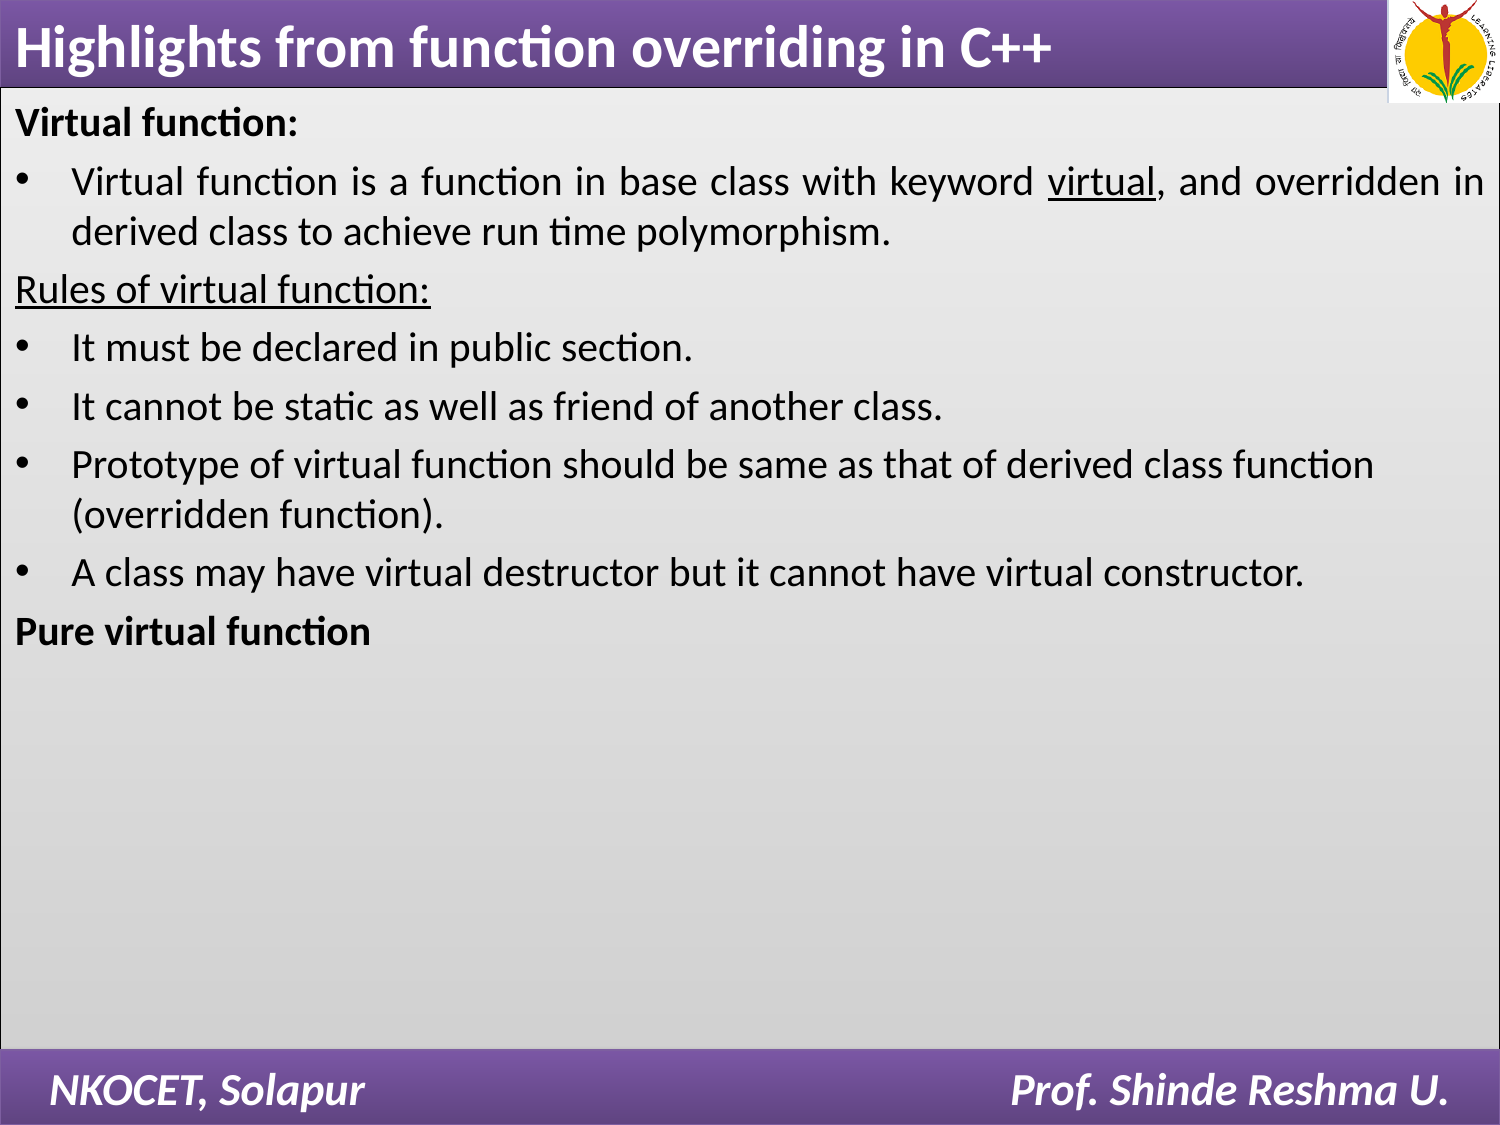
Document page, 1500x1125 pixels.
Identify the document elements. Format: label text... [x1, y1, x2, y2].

picture [1387, 0, 1500, 104]
text_box NKOCET, Solapur Prof. Shinde Reshma U. [0, 1049, 1500, 1125]
list Virtual function: Virtual function is a function in base class with keyword virtual, and overridden in derived class to achieve run time polymorphism. Rules of virtual function: It must be declared in public section. It cannot be static as well as friend of another class. Prototype of virtual function should be same as that of derived class function (overridden function). A class may have virtual destructor but it cannot have virtual constructor. Pure virtual function [0, 87, 1500, 1049]
title Highlights from function overriding in C++ [0, 0, 1385, 86]
